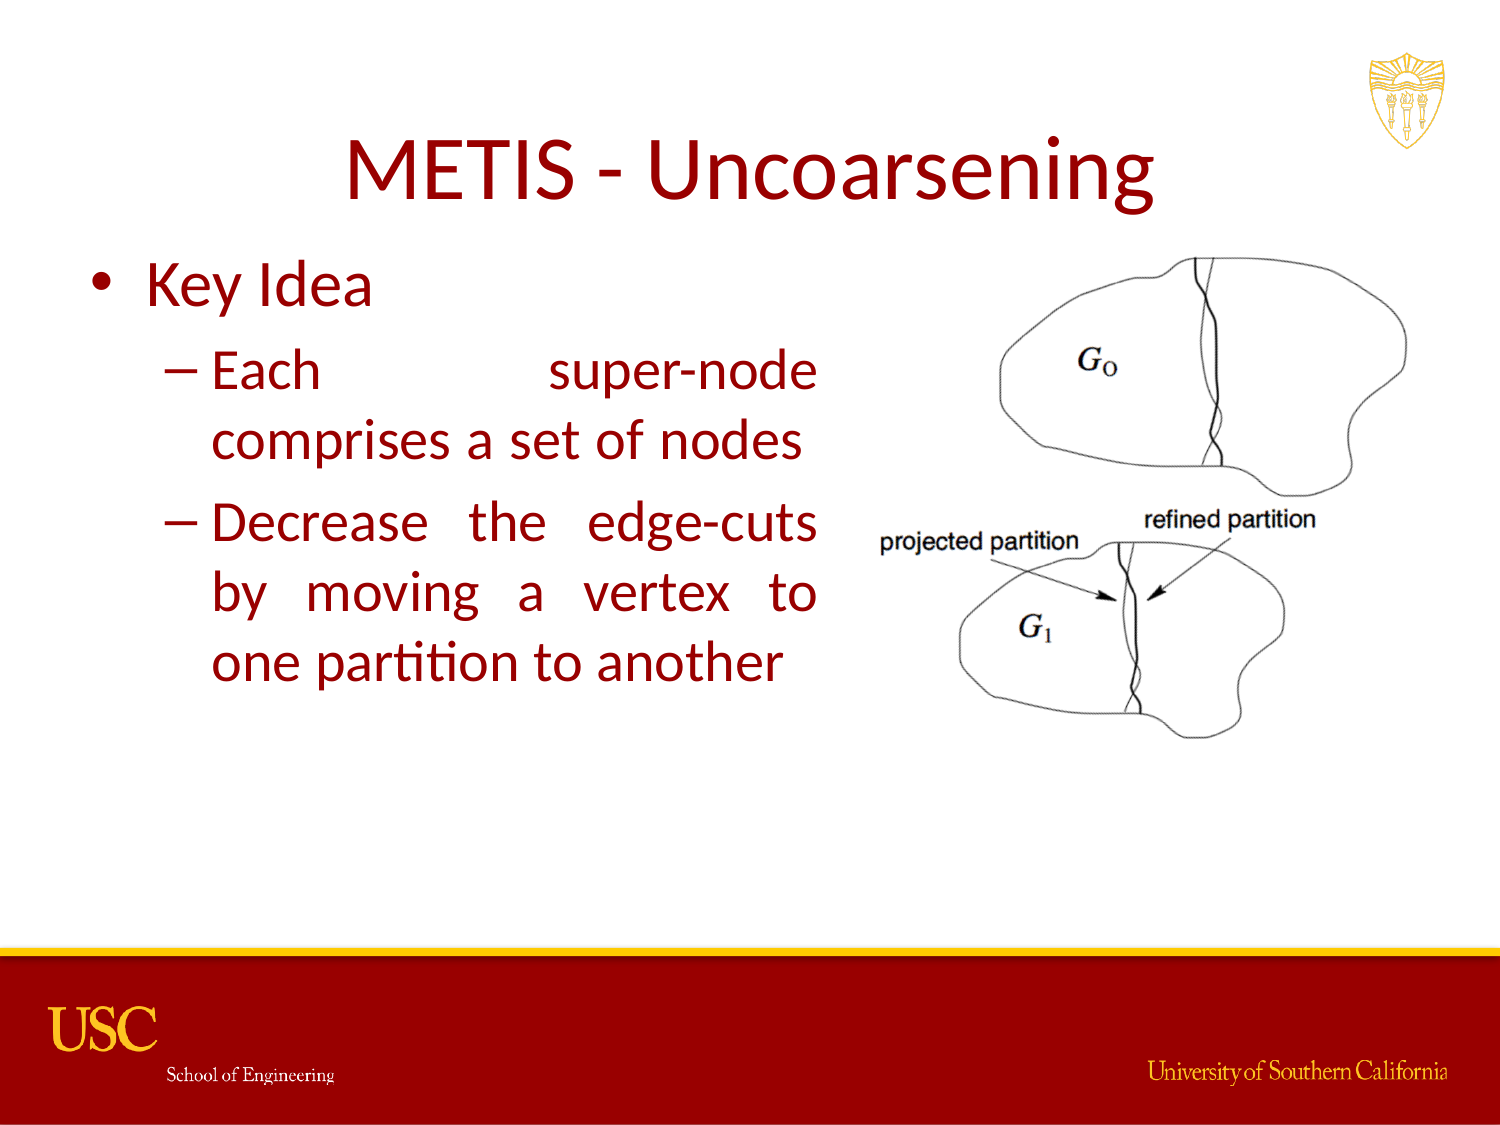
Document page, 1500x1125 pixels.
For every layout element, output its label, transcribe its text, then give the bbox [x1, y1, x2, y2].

text_box METIS - Uncoarsening [74, 45, 1425, 233]
text_box Key Idea Each super-node comprises a set of nodes Decrease the edge-cuts by moving a vertex to one partition to another [75, 232, 834, 829]
picture [834, 188, 1445, 825]
